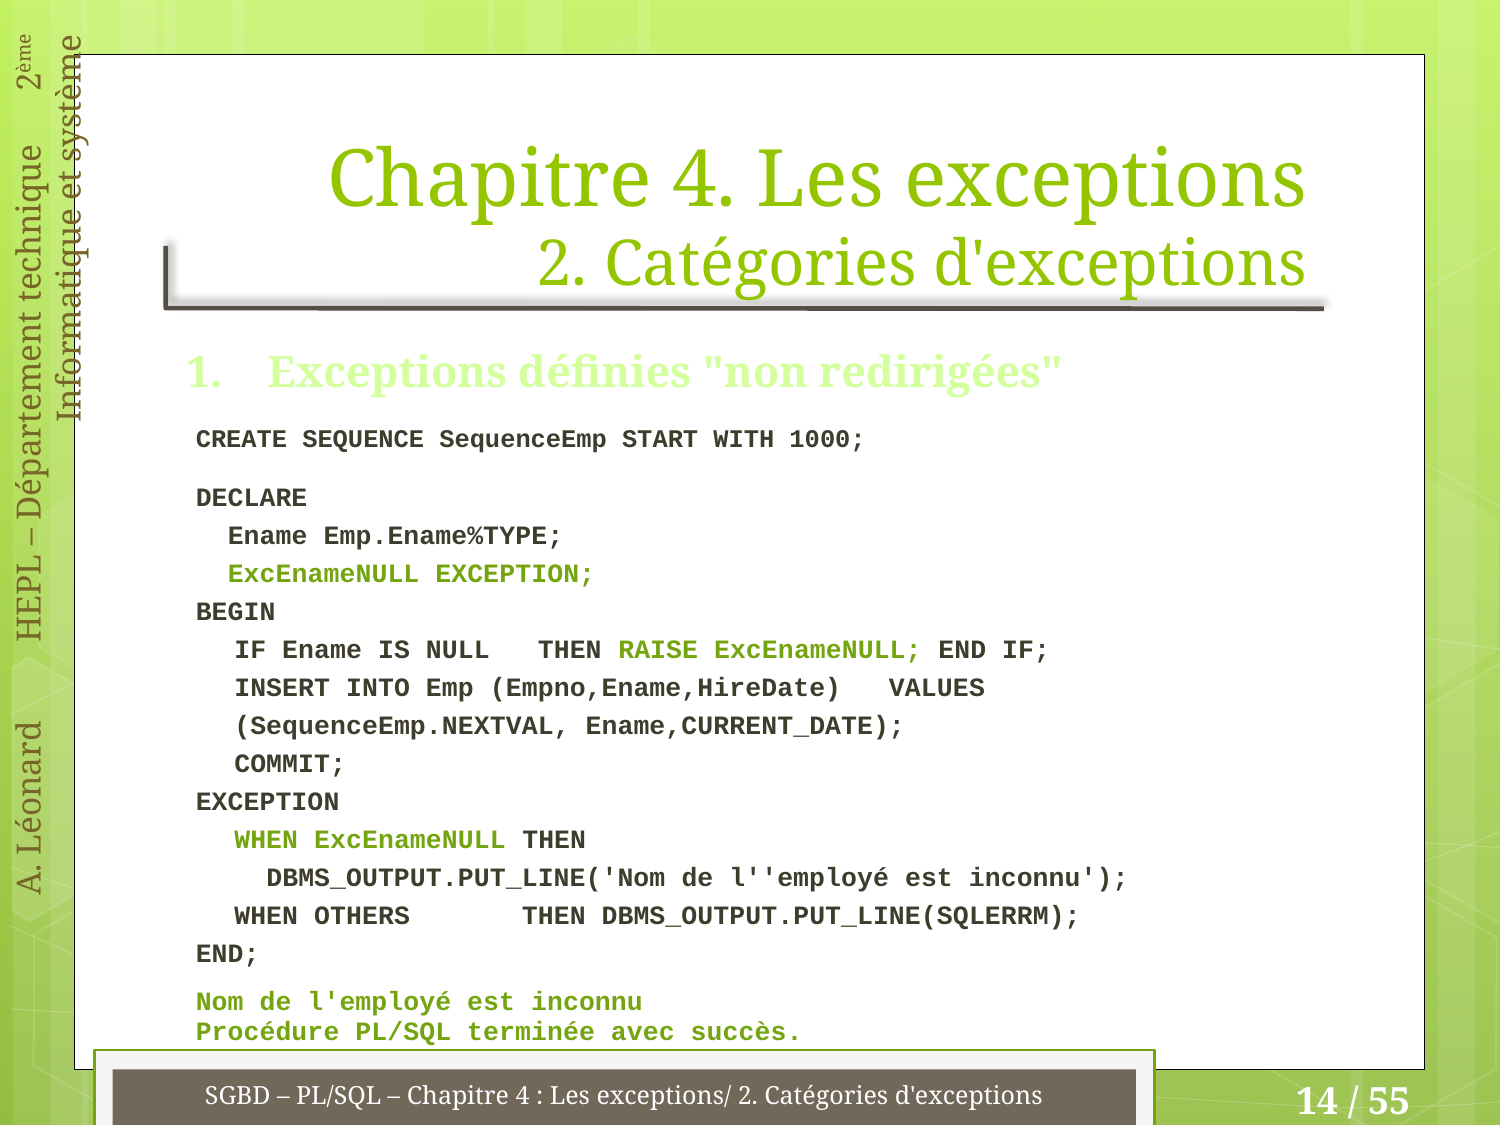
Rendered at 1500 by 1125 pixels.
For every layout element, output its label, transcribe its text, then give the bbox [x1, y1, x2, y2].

title Chapitre 4. Les exceptions 2. Catégories d'exceptions [167, 118, 1323, 306]
footer SGBD – PL/SQL – Chapitre 4 : Les exceptions/ 2. Catégories d'exceptions [112, 1067, 1136, 1125]
list 1. Exceptions définies "non redirigées" CREATE SEQUENCE SequenceEmp START WITH 1000; DECLARE Ename Emp.Ename%TYPE; ExcEnameNULL EXCEPTION; BEGIN IF Ename IS NULL THEN RAISE ExcEnameNULL; END IF; INSERT INTO Emp (Empno,Ename,HireDate) VALUES (SequenceEmp.NEXTVAL, Ename,CURRENT_DATE); COMMIT; EXCEPTION WHEN ExcEnameNULL THEN DBMS_OUTPUT.PUT_LINE('Nom de l''employé est inconnu'); WHEN OTHERS THEN DBMS_OUTPUT.PUT_LINE(SQLERRM); END; Nom de l'employé est inconnu Procédure PL/SQL terminée avec succès. [171, 336, 1337, 1060]
